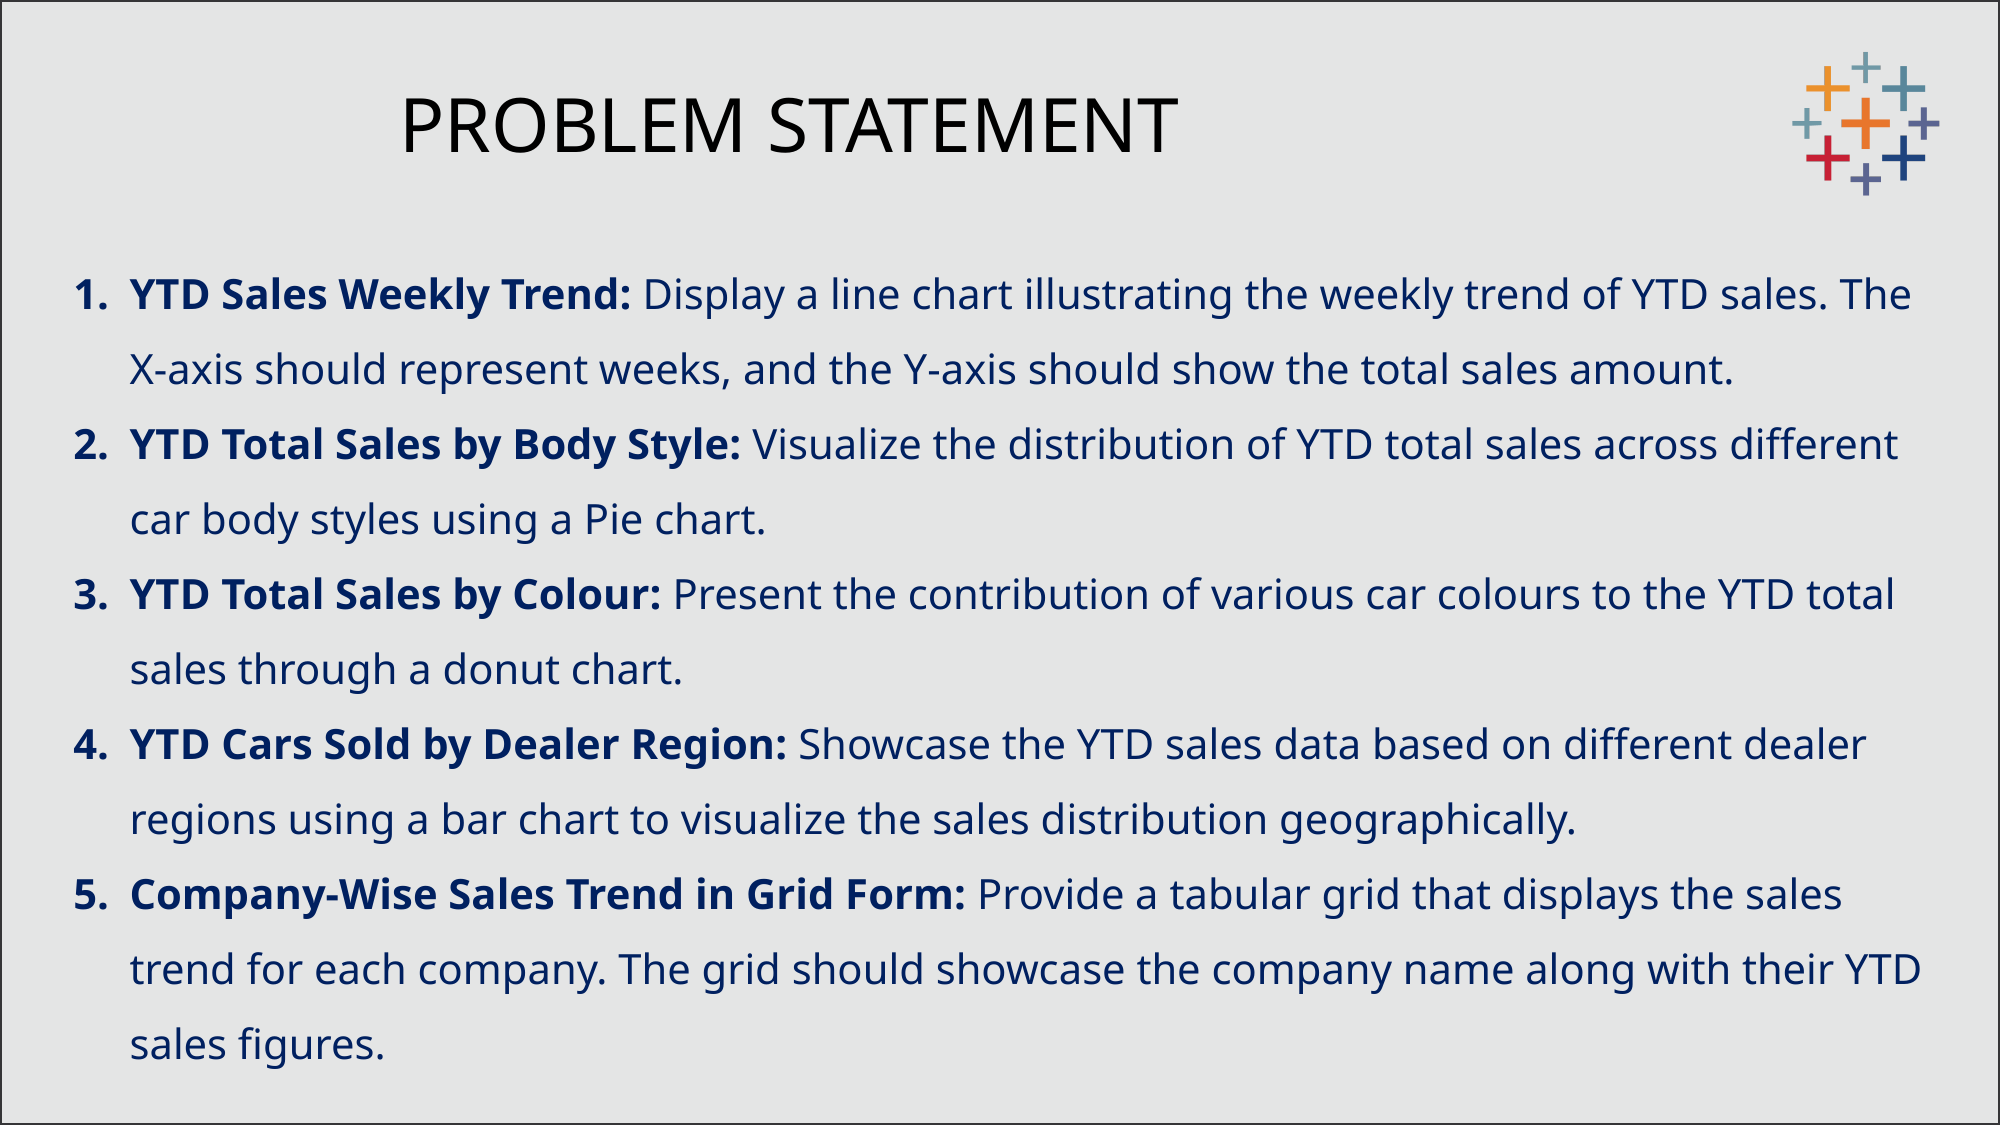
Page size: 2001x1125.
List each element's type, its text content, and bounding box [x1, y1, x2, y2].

text_box YTD Sales Weekly Trend: Display a line chart illustrating the weekly trend of YTD sales. The X-axis should represent weeks, and the Y-axis should show the total sales amount. YTD Total Sales by Body Style: Visualize the distribution of YTD total sales across different car body styles using a Pie chart. YTD Total Sales by Colour: Present the contribution of various car colours to the YTD total sales through a donut chart. YTD Cars Sold by Dealer Region: Showcase the YTD sales data based on different dealer regions using a bar chart to visualize the sales distribution geographically. Company-Wise Sales Trend in Grid Form: Provide a tabular grid that displays the sales trend for each company. The grid should showcase the company name along with their YTD sales figures. [58, 235, 1942, 1076]
text_box PROBLEM STATEMENT [384, 70, 1196, 176]
text_box [0, 0, 2000, 1125]
picture [1733, 48, 1999, 198]
